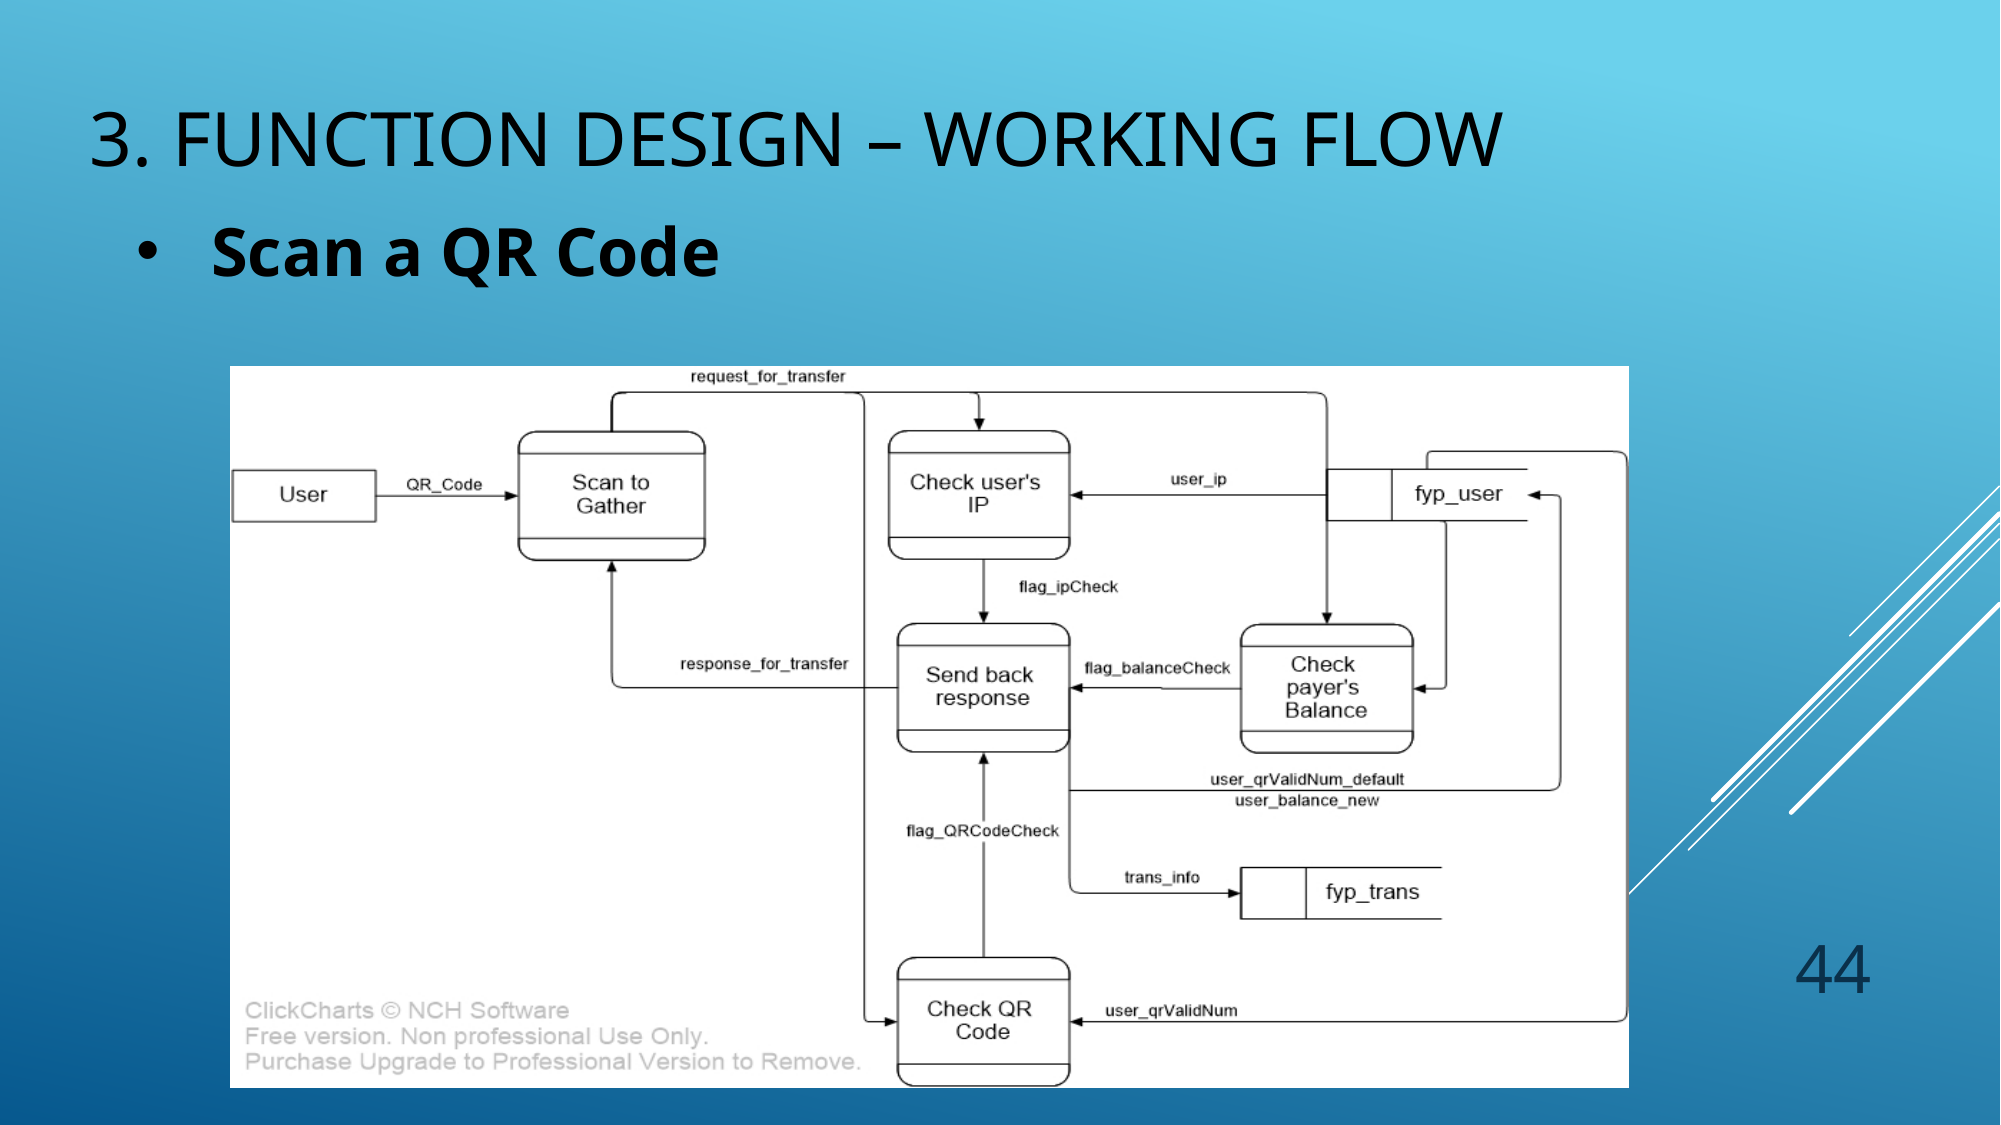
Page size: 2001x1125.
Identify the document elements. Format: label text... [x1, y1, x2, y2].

slide_number 44 [1700, 915, 1888, 1025]
picture [229, 366, 1629, 1088]
title 3. Function design – Working flow [74, 22, 1629, 202]
text_box Scan a QR Code [46, 202, 1928, 297]
